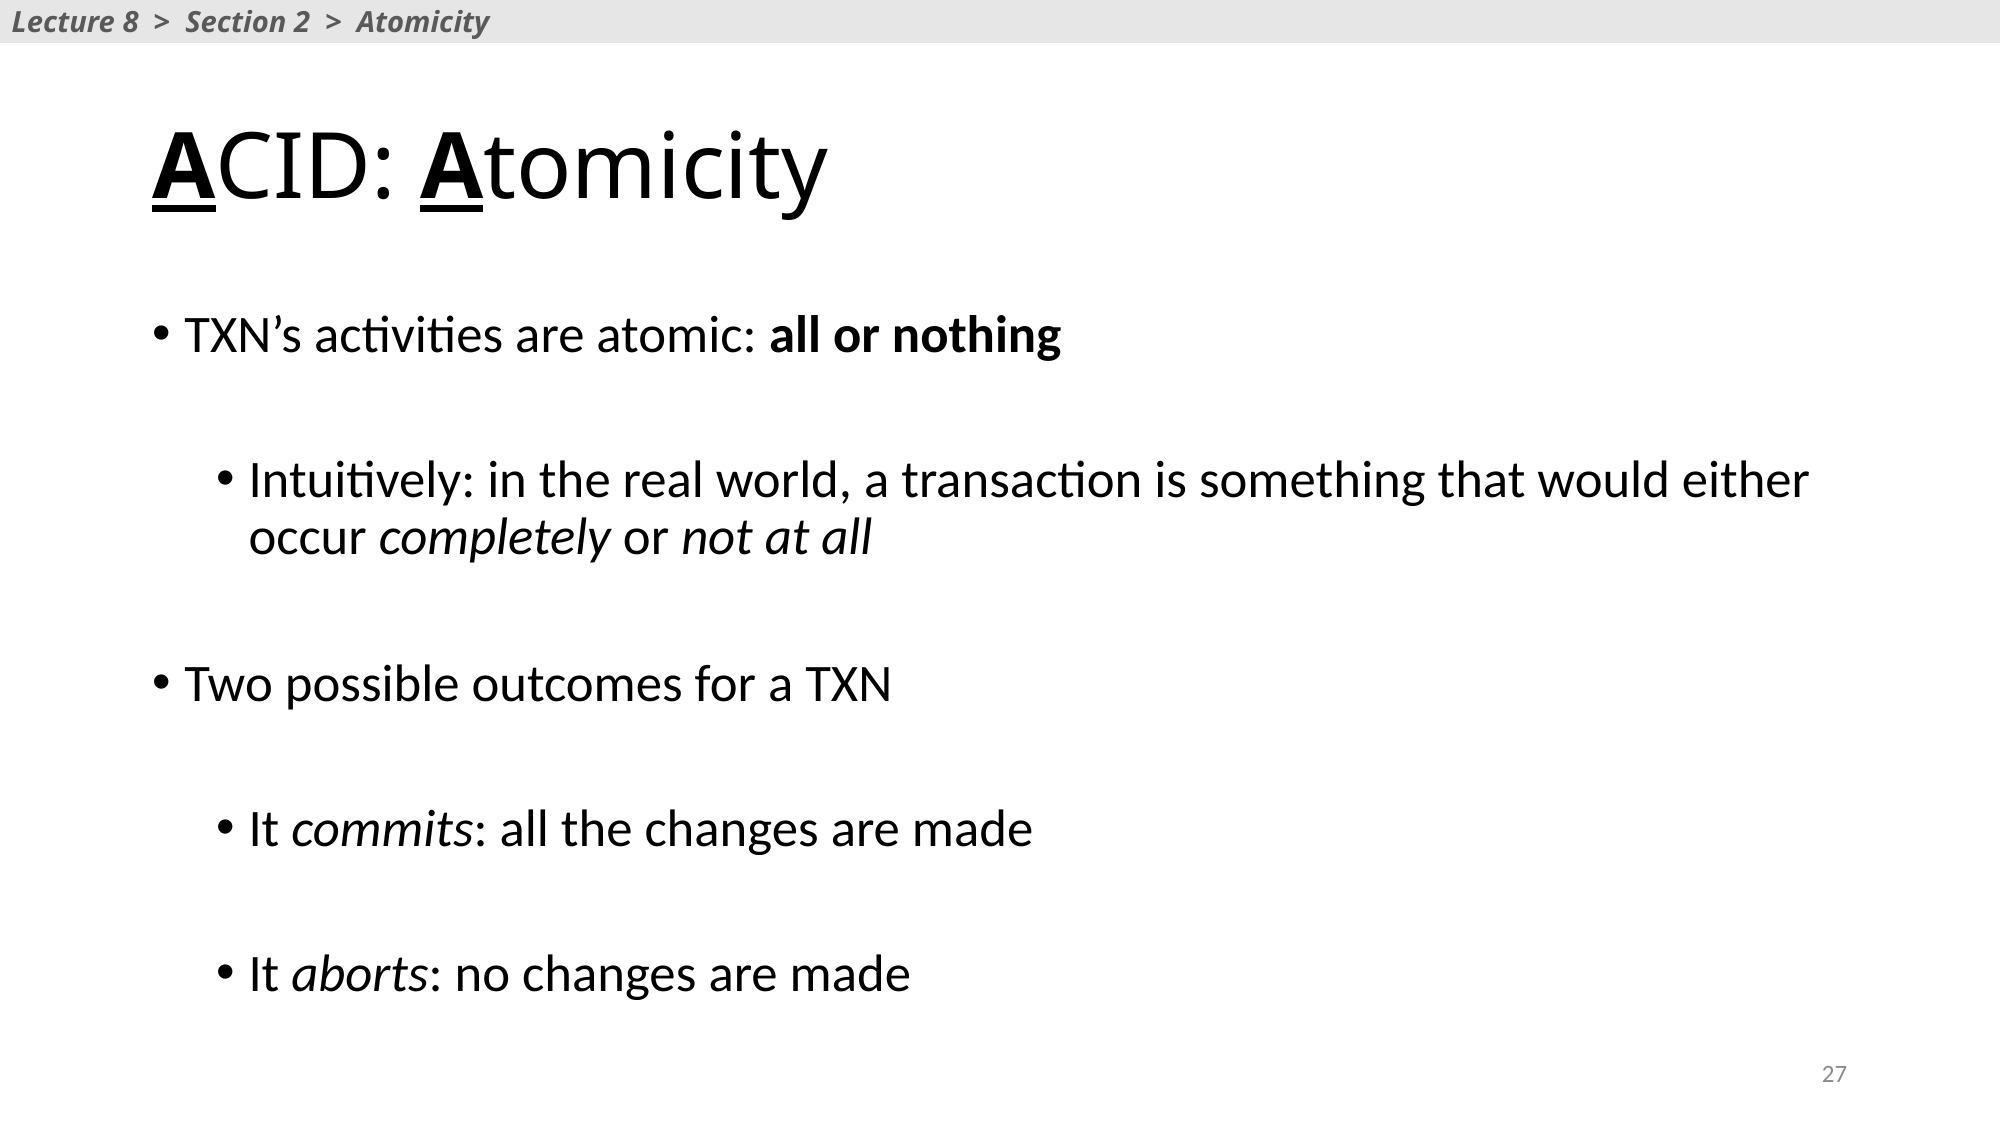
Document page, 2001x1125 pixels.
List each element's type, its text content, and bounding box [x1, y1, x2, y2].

slide_number 27 [1412, 1042, 1863, 1103]
list TXN’s activities are atomic: all or nothing Intuitively: in the real world, a transaction is something that would either occur completely or not at all Two possible outcomes for a TXN It commits: all the changes are made It aborts: no changes are made [137, 299, 1863, 1014]
title ACID: Atomicity [137, 59, 1863, 278]
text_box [0, 0, 2000, 47]
